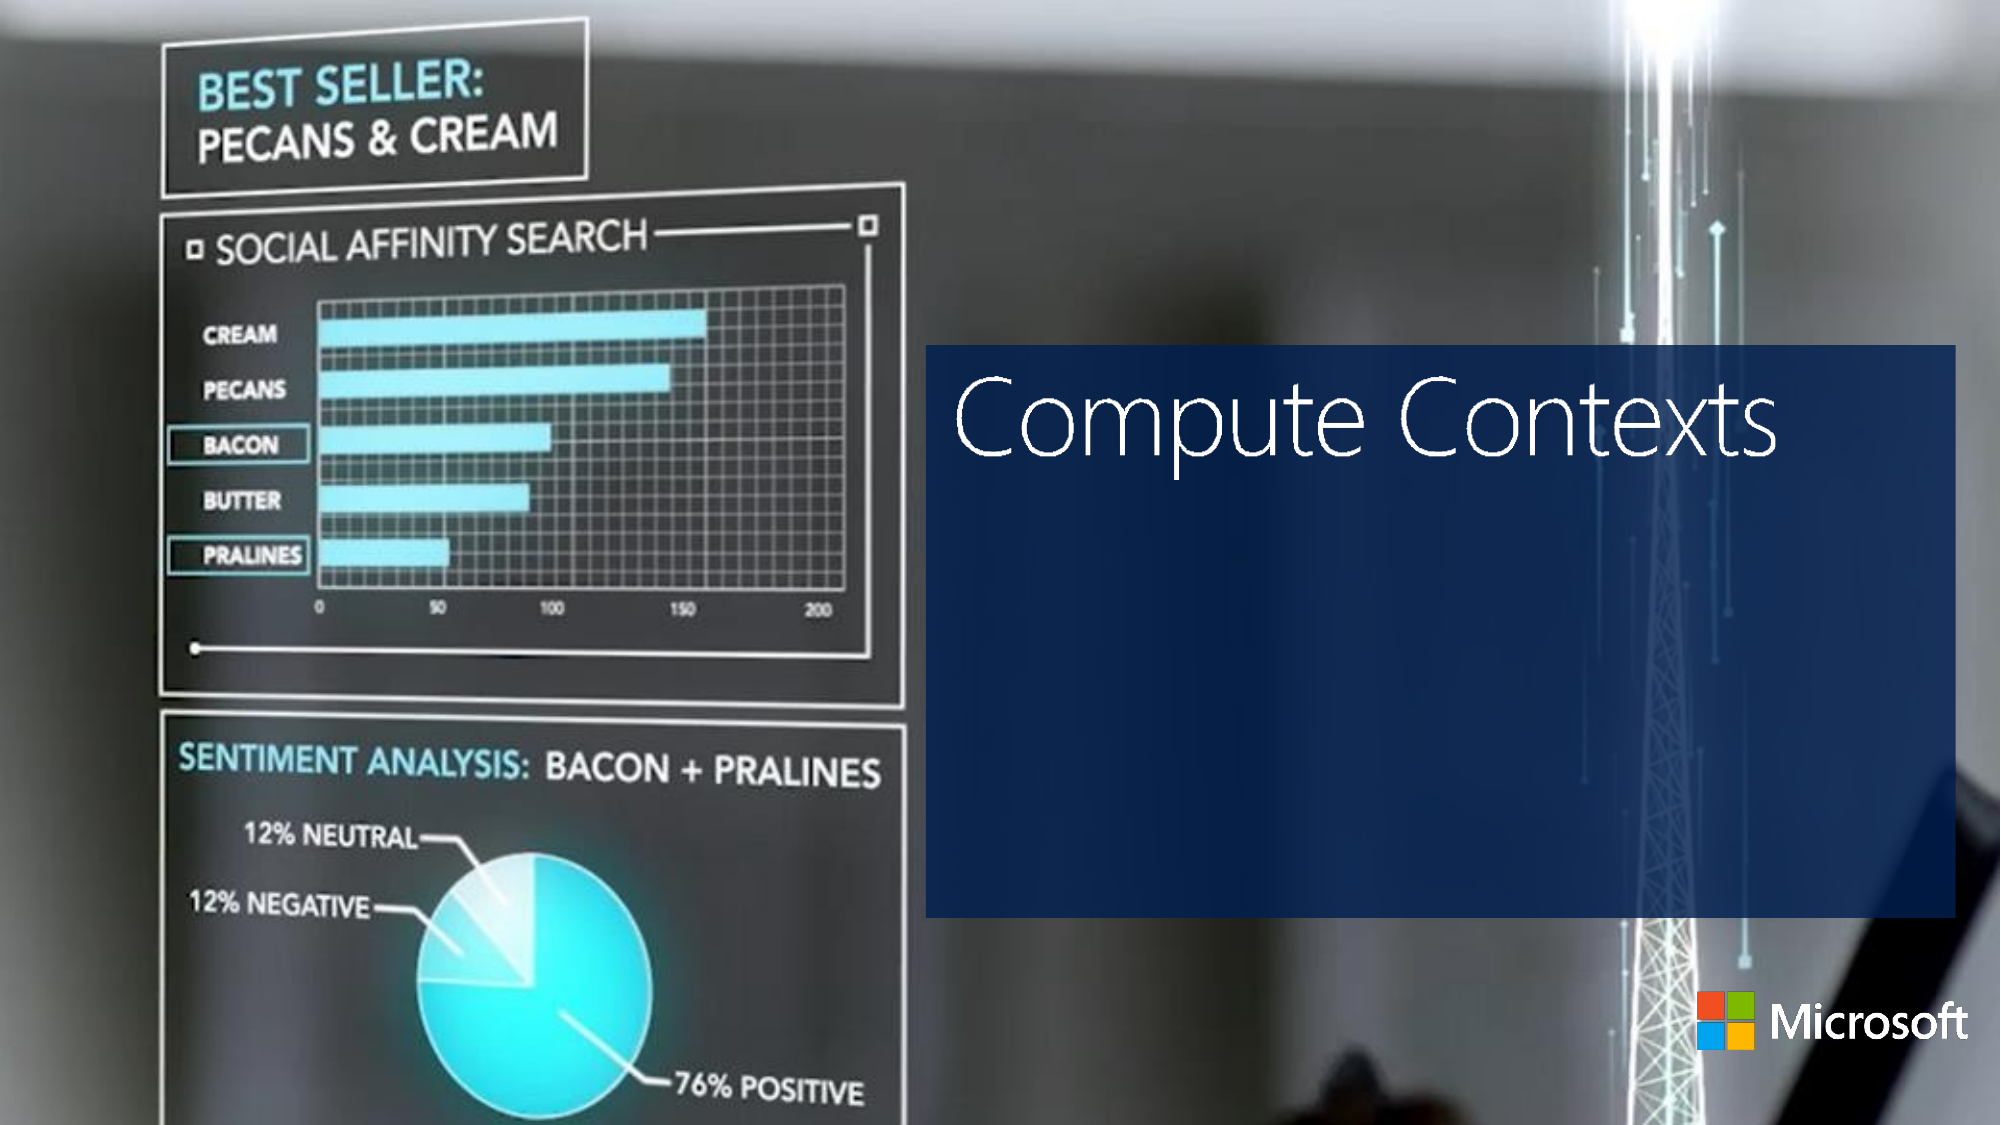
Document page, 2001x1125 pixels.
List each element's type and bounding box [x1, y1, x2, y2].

text_box [0, 0, 2000, 1125]
text_box [1696, 991, 1968, 1050]
text_box [956, 375, 1776, 480]
text_box [925, 345, 1956, 918]
